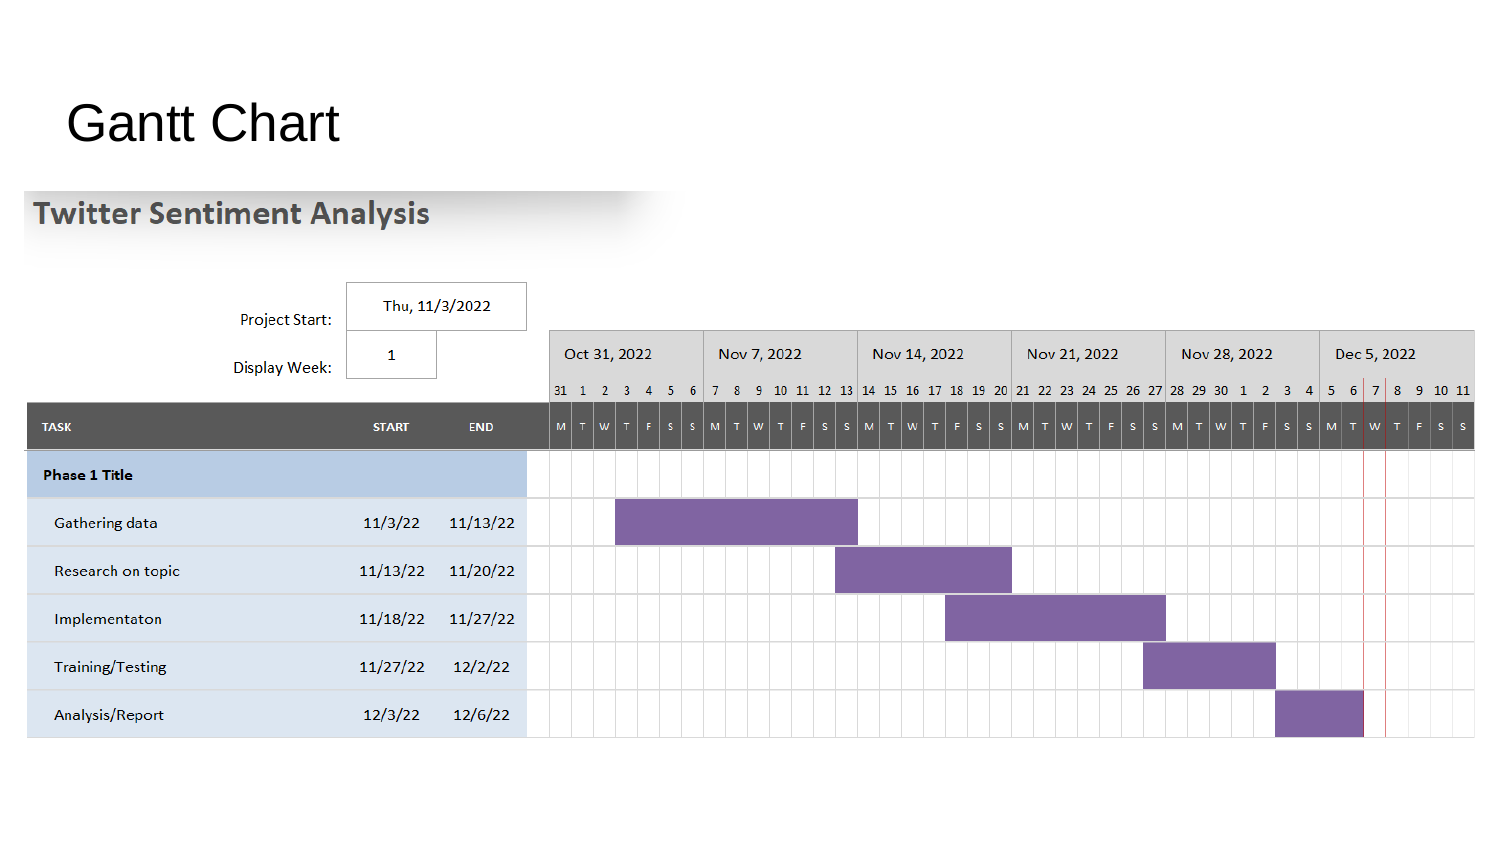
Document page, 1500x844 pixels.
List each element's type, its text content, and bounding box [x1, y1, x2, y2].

picture [24, 191, 1476, 738]
title Gantt Chart [51, 72, 1449, 167]
